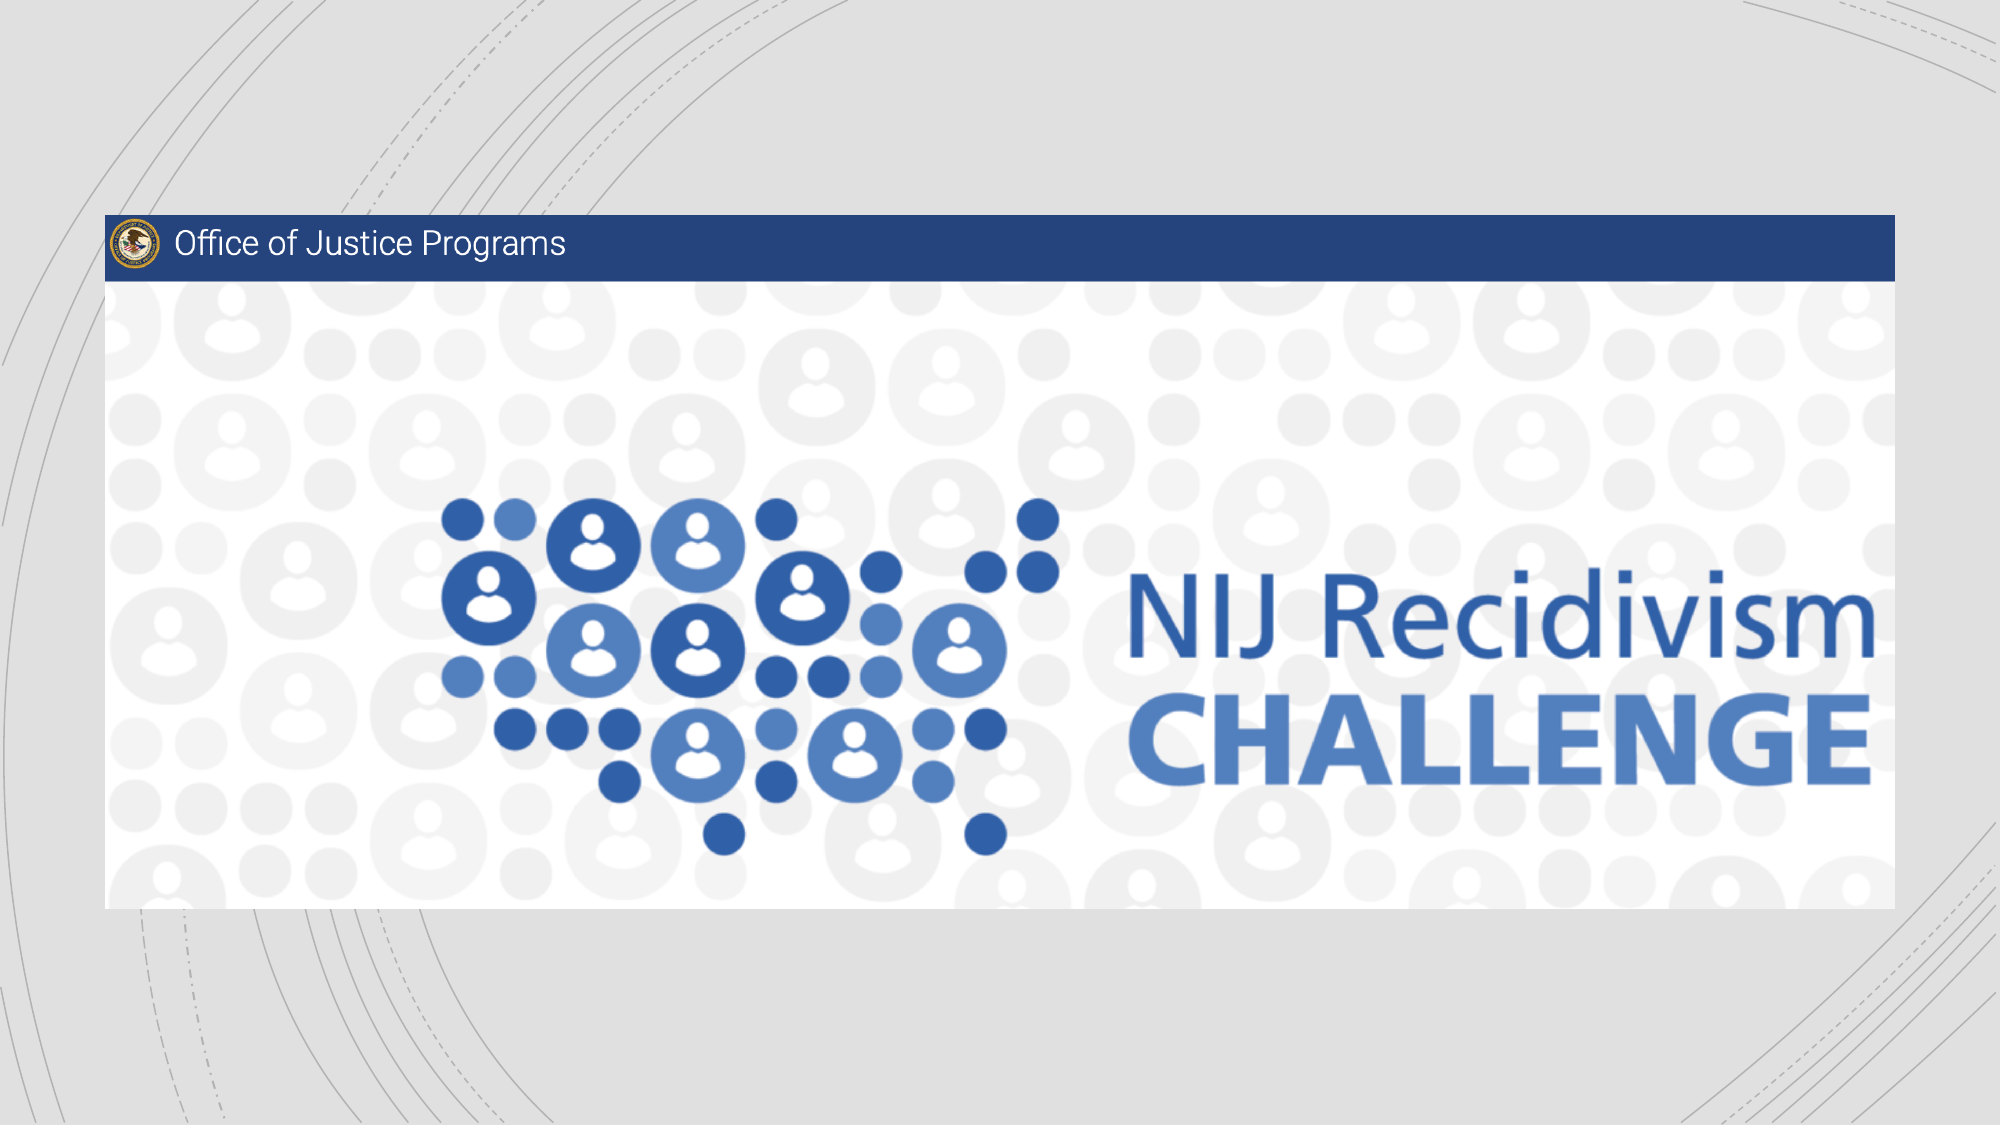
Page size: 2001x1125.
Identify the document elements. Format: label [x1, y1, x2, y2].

list [105, 215, 1895, 910]
